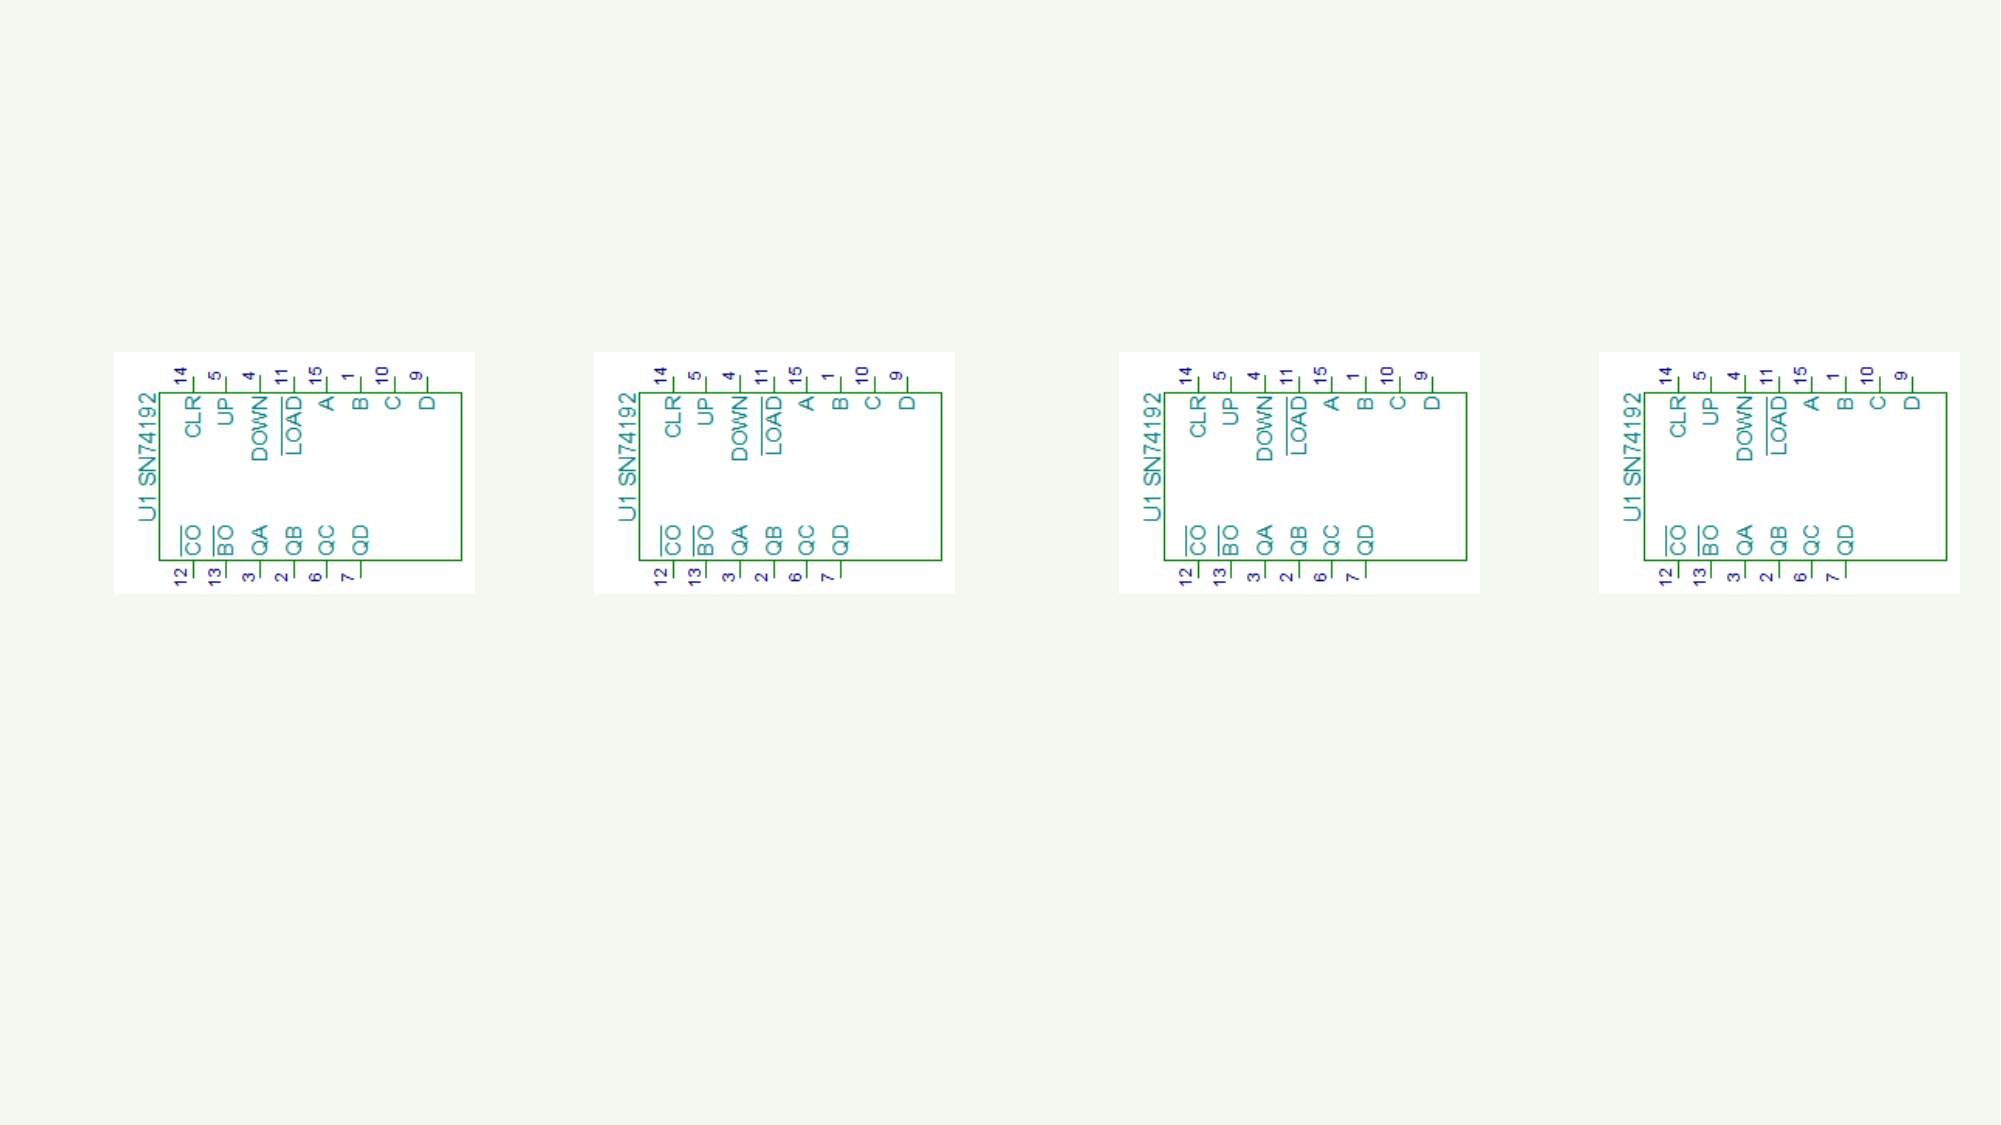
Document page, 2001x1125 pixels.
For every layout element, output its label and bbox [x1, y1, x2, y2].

picture [1599, 352, 1960, 594]
picture [114, 352, 475, 594]
picture [1119, 352, 1480, 594]
picture [594, 352, 955, 594]
